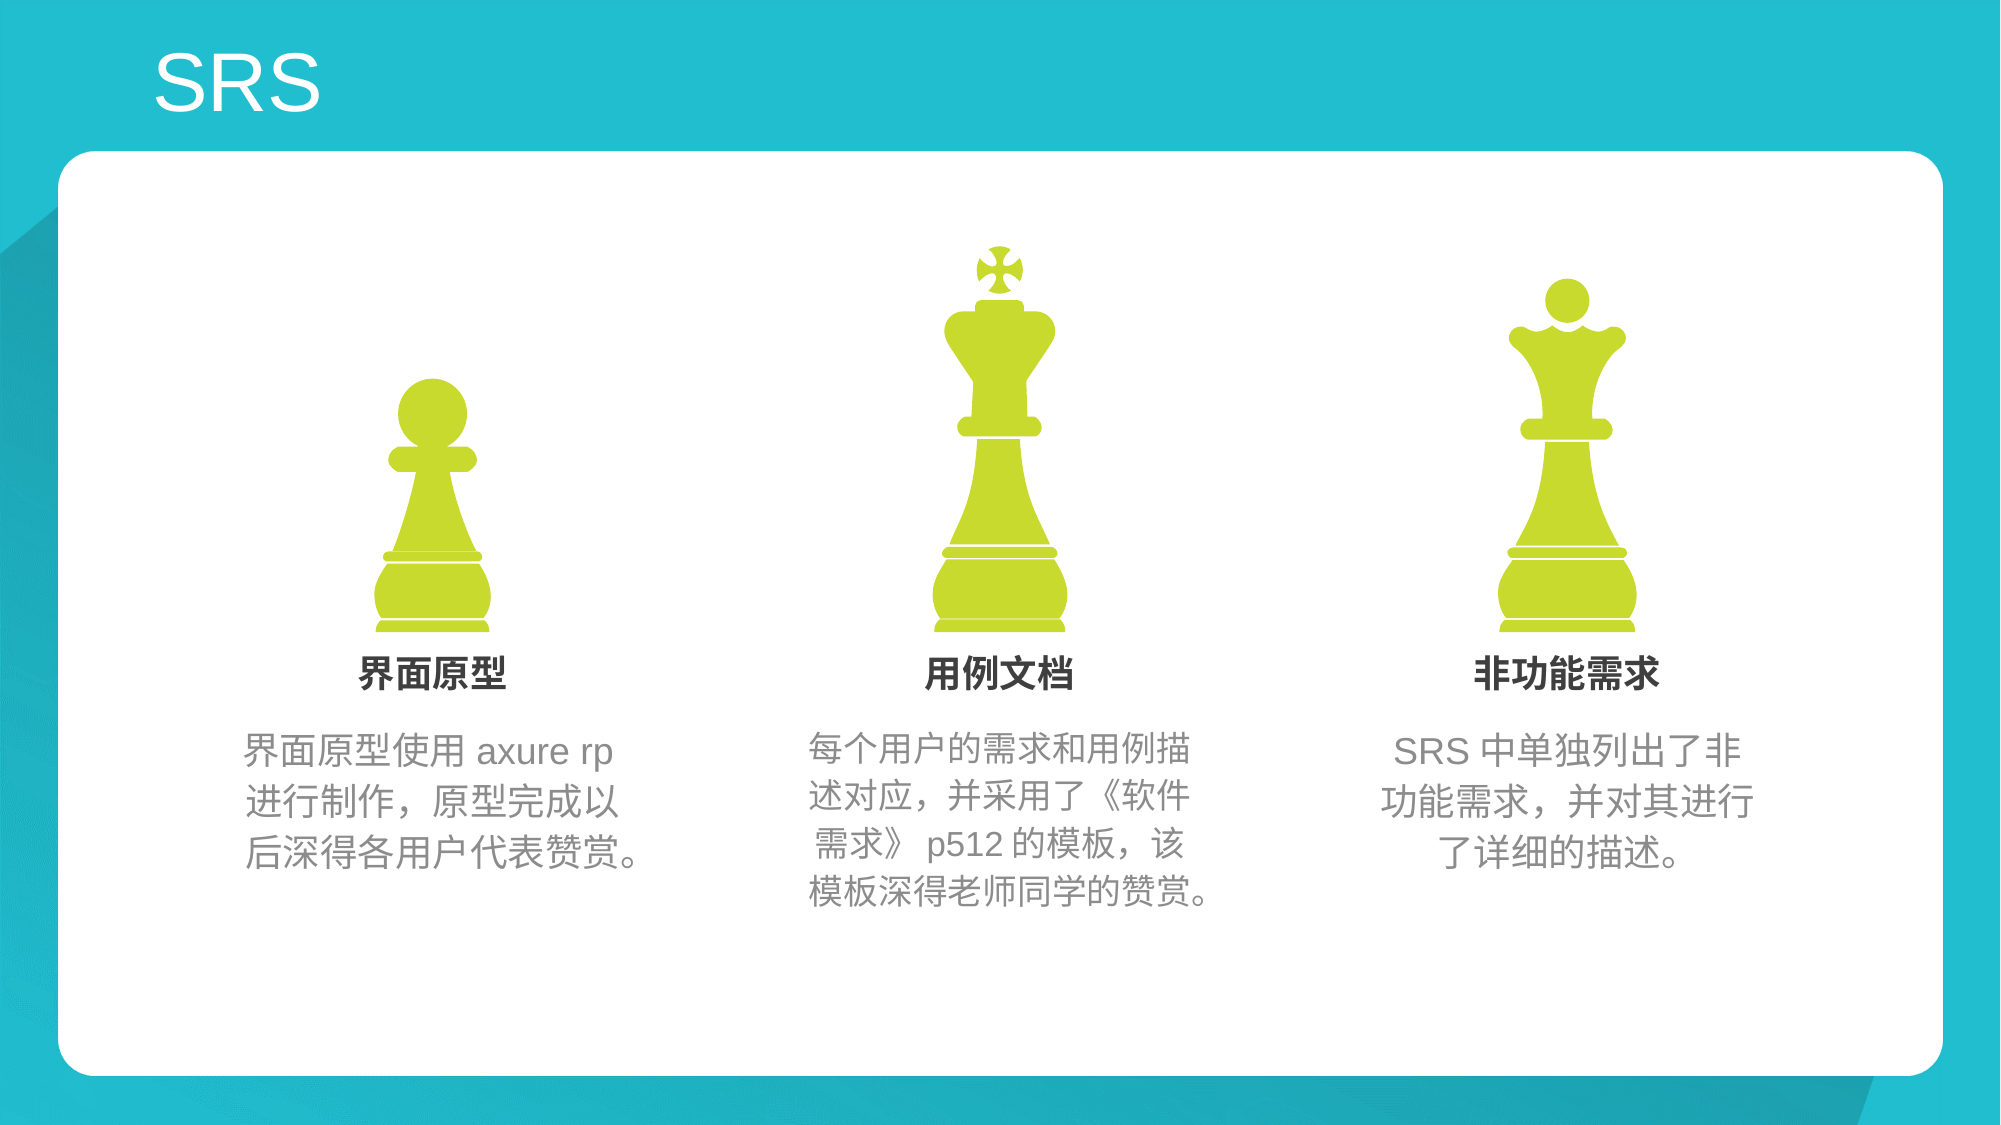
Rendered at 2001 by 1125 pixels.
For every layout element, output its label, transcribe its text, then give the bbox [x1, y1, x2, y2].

text_box SRS中单独列出了非功能需求，并对其进行了详细的描述。 [1360, 713, 1775, 936]
text_box 用例文档 [792, 632, 1208, 713]
text_box [1544, 277, 1591, 324]
text_box 非功能需求 [1360, 632, 1775, 713]
picture [0, 0, 2001, 1125]
text_box [373, 377, 492, 632]
text_box [931, 299, 1069, 632]
text_box SRS [137, 26, 1863, 143]
text_box [975, 245, 1024, 295]
text_box 每个用户的需求和用例描述对应，并采用了《软件需求》p512的模板，该模板深得老师同学的赞赏。 [792, 713, 1208, 936]
text_box 界面原型使用axure rp进行制作，原型完成以后深得各用户代表赞赏。 [225, 713, 640, 936]
text_box [1497, 324, 1638, 632]
text_box 界面原型 [225, 632, 640, 713]
